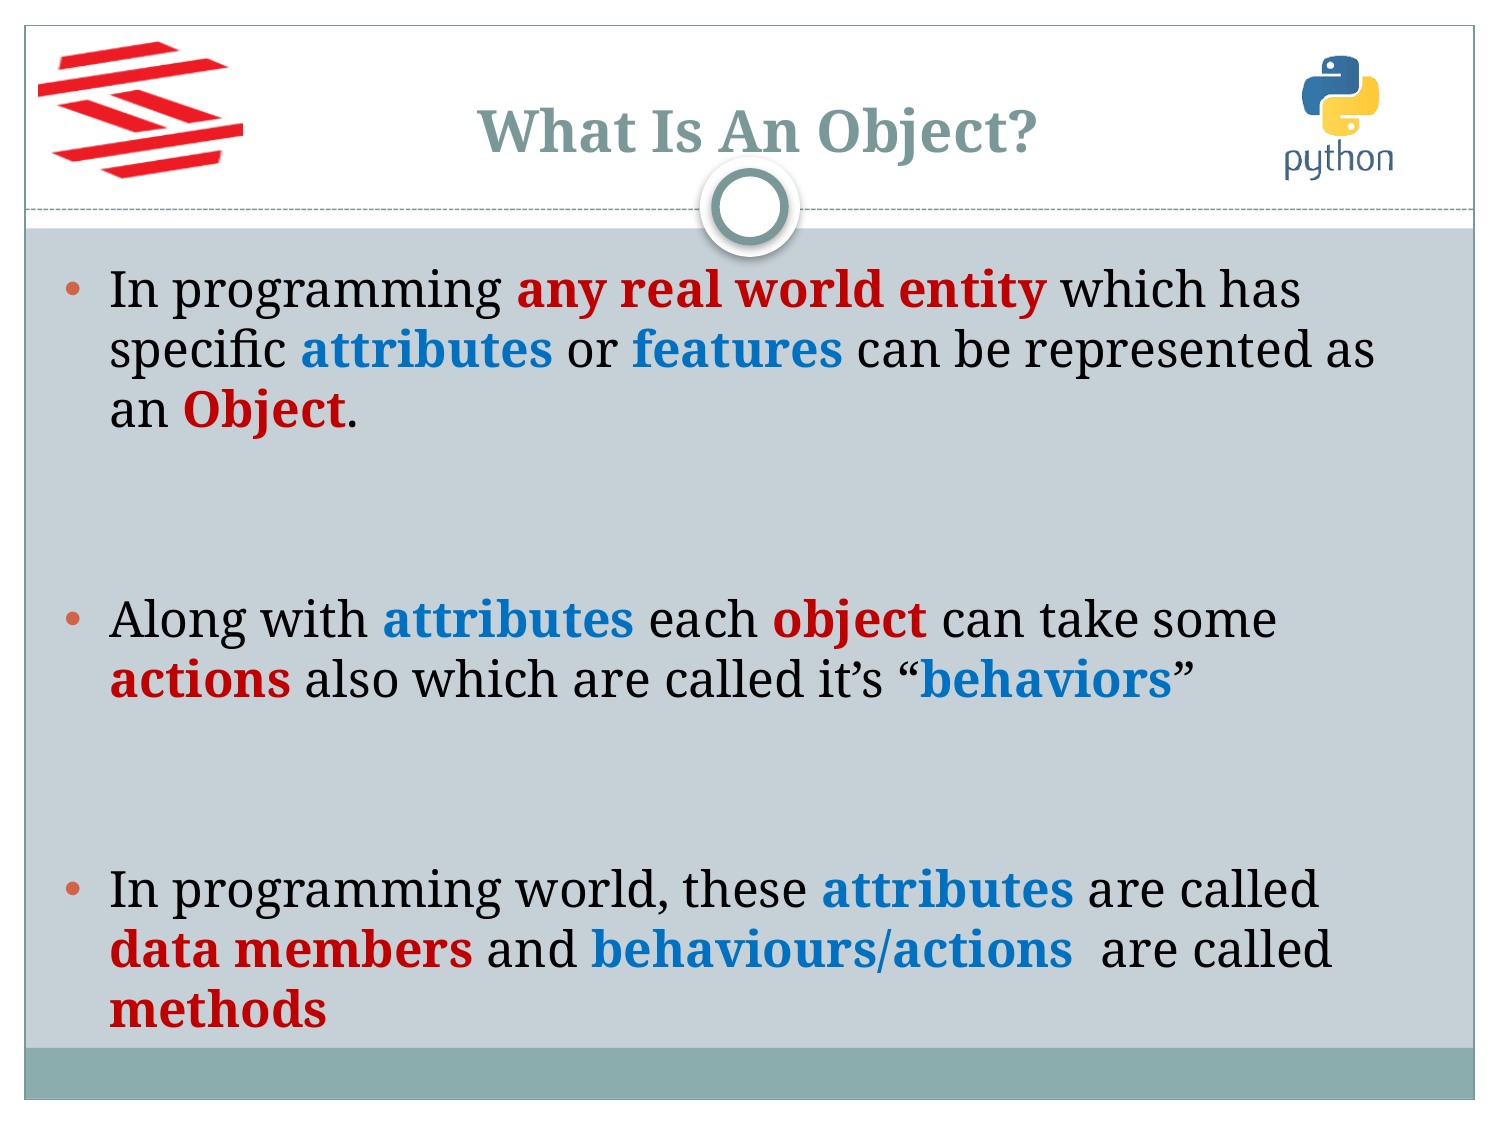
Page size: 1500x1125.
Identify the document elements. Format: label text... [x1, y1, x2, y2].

list In programming any real world entity which has specific attributes or features can be represented as an Object. Along with attributes each object can take some actions also which are called it’s “behaviors” In programming world, these attributes are called data members and behaviours/actions are called methods [49, 250, 1445, 1047]
picture [1206, 53, 1471, 186]
picture [37, 40, 243, 185]
title What Is An Object? [248, 46, 1459, 172]
